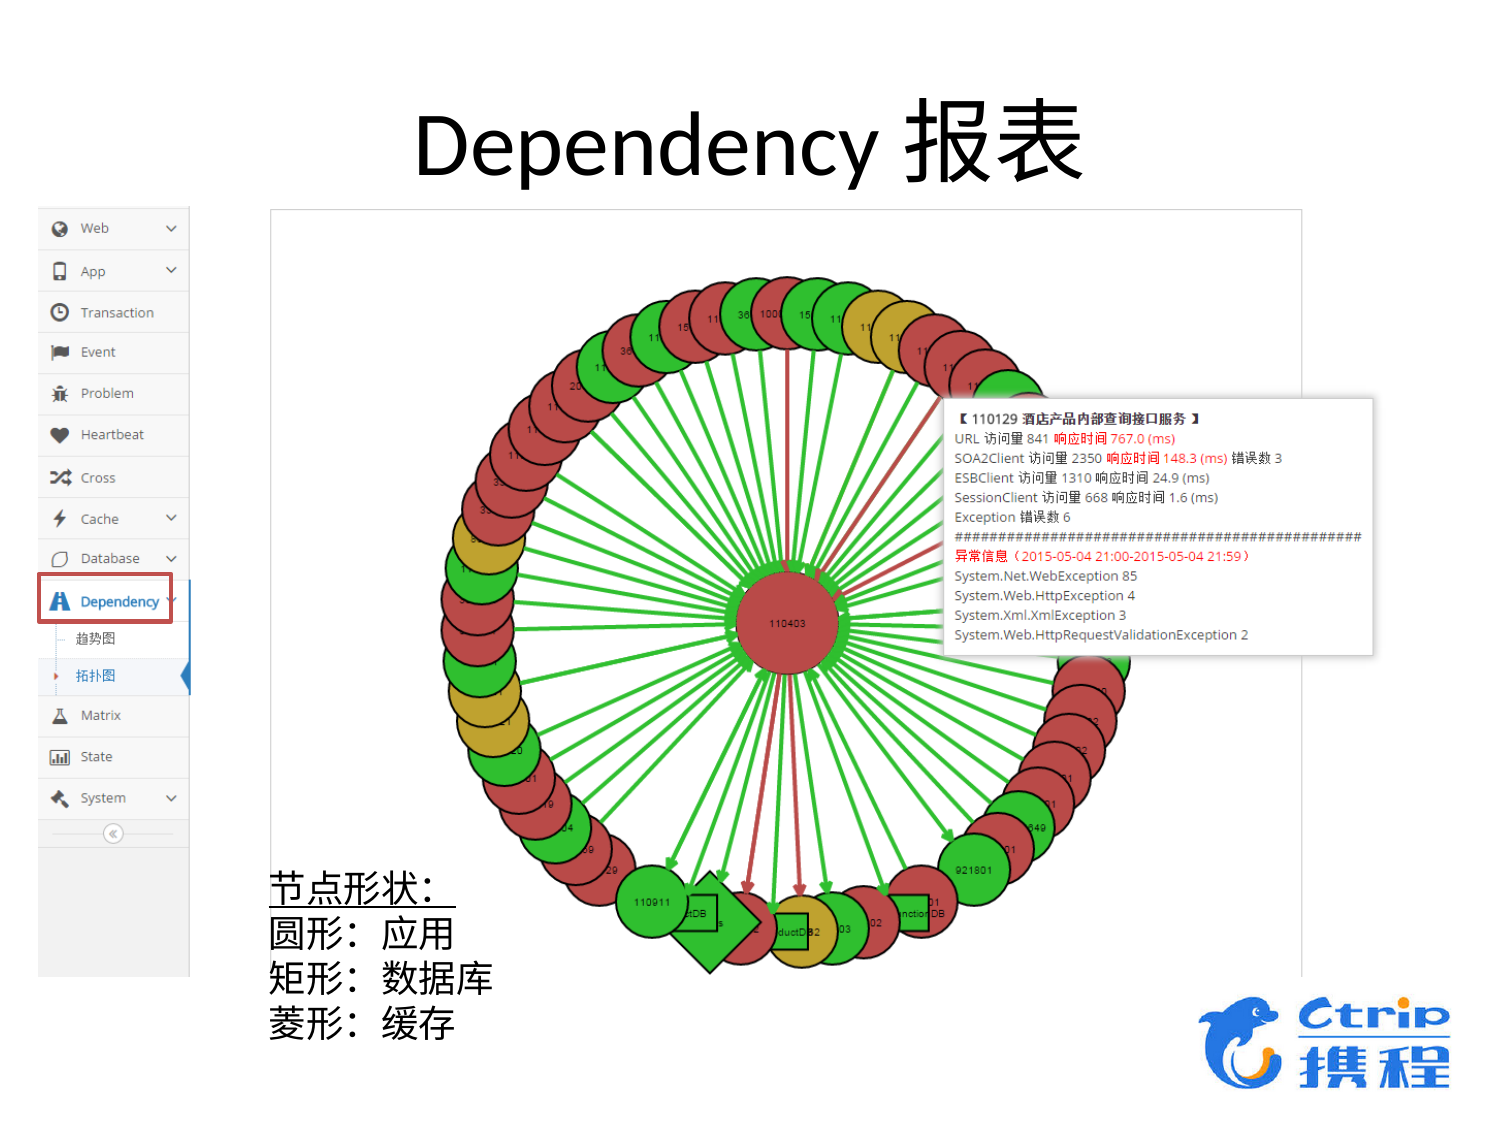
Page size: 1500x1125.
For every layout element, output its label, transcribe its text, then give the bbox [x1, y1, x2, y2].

picture [38, 206, 1452, 1092]
title Dependency报表 [75, 45, 1425, 233]
text_box 节点形状： 圆形：应用 矩形：数据库 菱形：缓存 [253, 985, 526, 1053]
